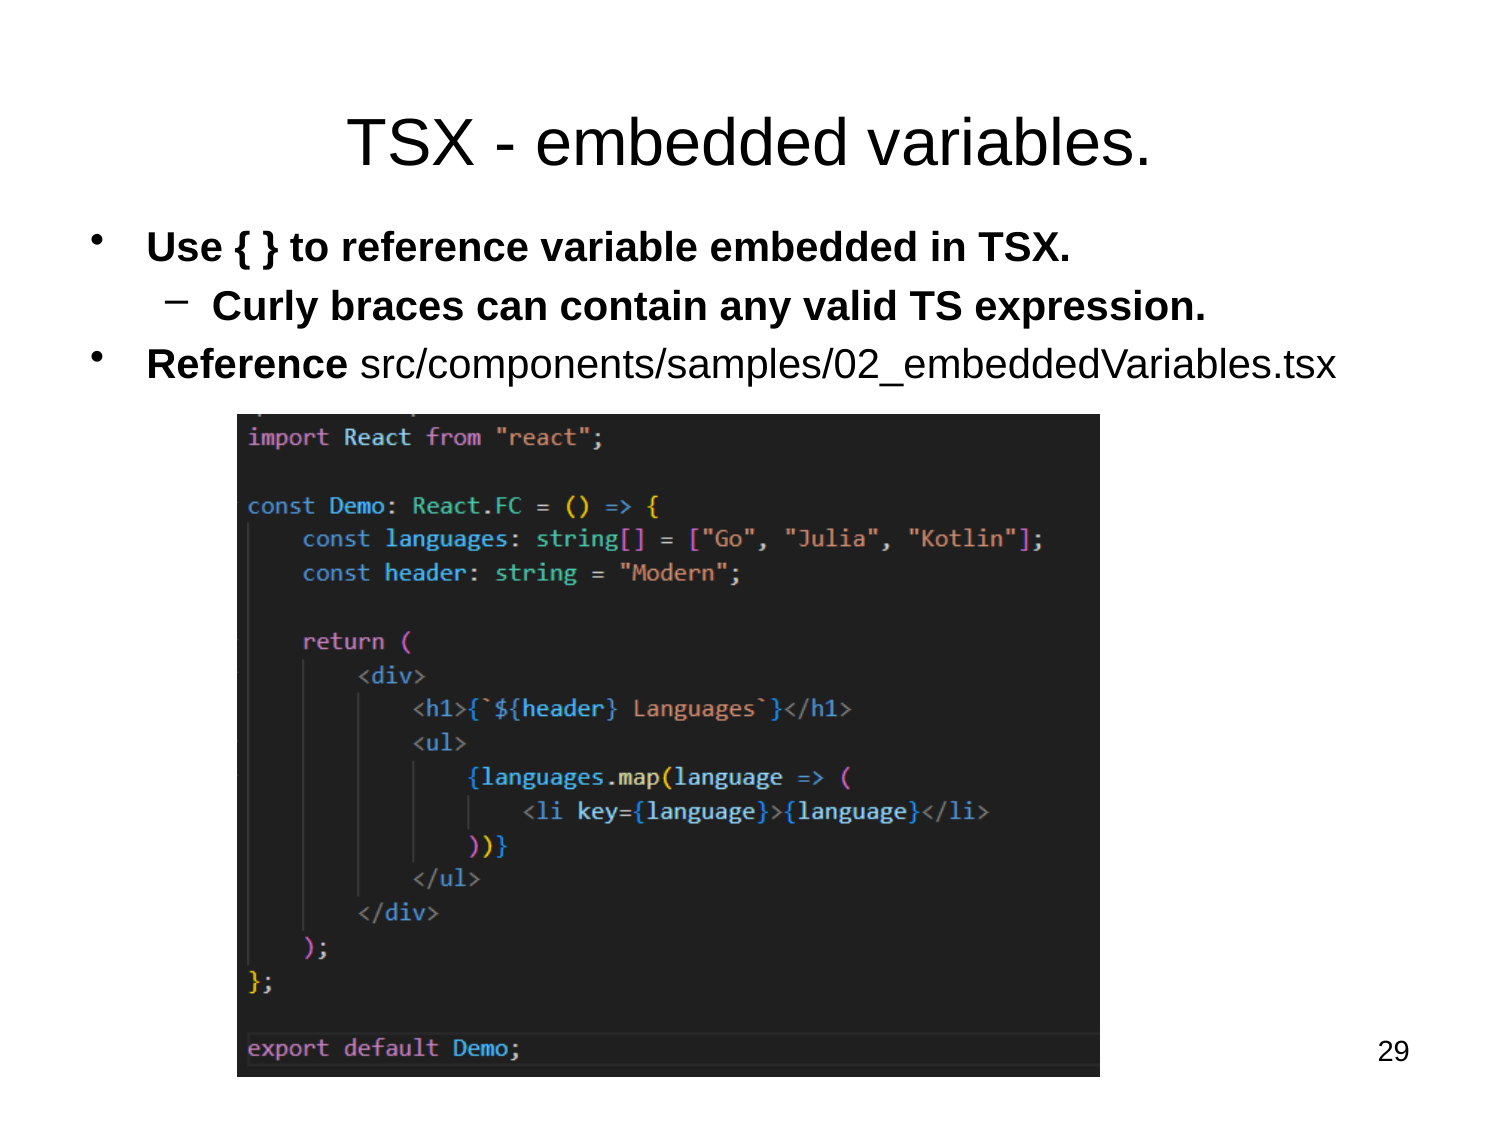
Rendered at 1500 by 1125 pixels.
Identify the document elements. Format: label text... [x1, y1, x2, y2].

list Use { } to reference variable embedded in TSX. Curly braces can contain any valid TS expression. Reference src/components/samples/02_embeddedVariables.tsx [75, 212, 1425, 955]
slide_number 29 [1074, 1024, 1426, 1103]
picture [237, 414, 1101, 1077]
title TSX - embedded variables. [75, 45, 1425, 212]
